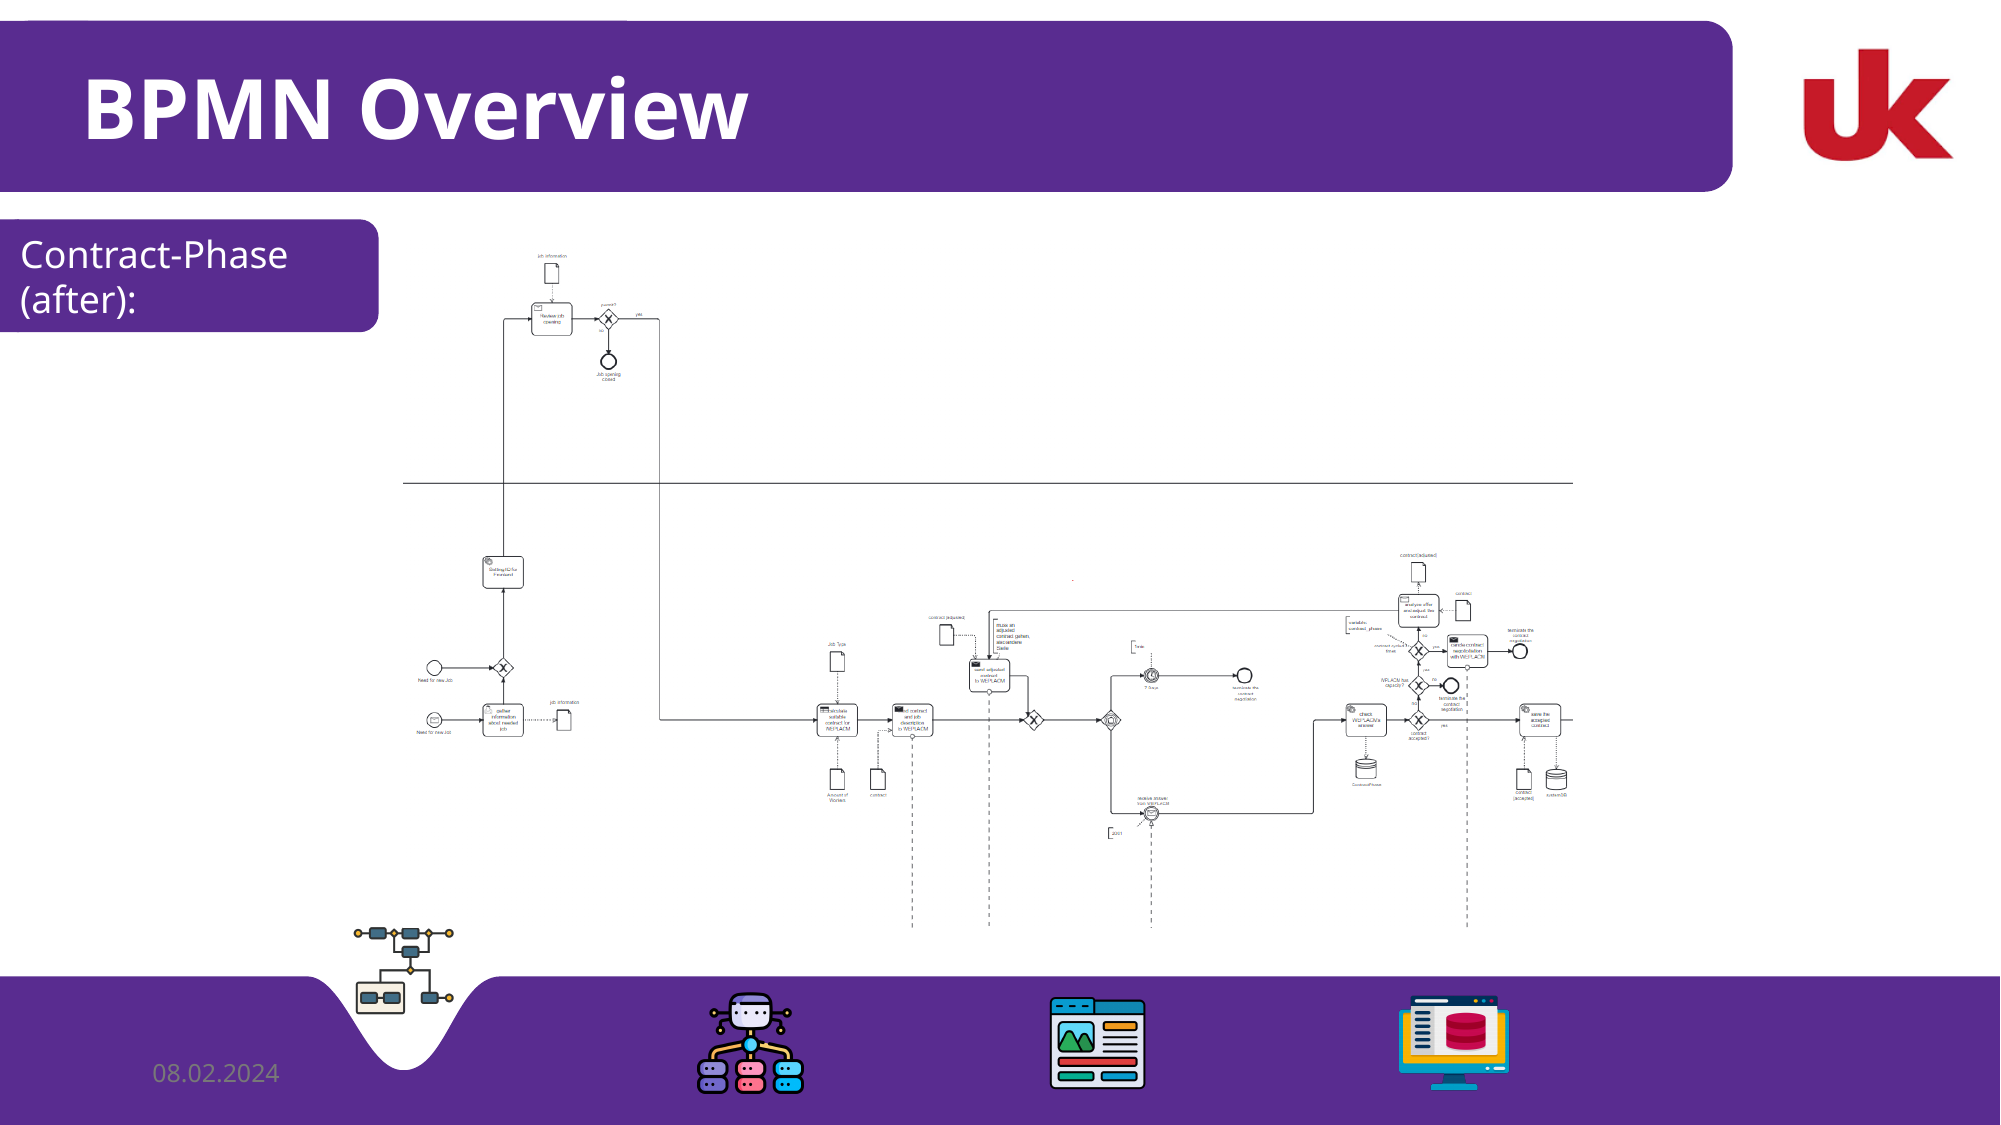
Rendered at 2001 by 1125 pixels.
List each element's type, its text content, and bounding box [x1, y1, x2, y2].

picture [1390, 989, 1517, 1097]
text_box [0, 218, 380, 333]
picture [349, 240, 1573, 1024]
picture [1043, 989, 1152, 1097]
picture [696, 989, 805, 1097]
picture [1788, 37, 1973, 181]
text_box [0, 974, 2000, 1125]
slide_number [137, 1042, 588, 1103]
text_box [0, 20, 1734, 193]
slide_number 6 [1412, 1042, 1863, 1103]
